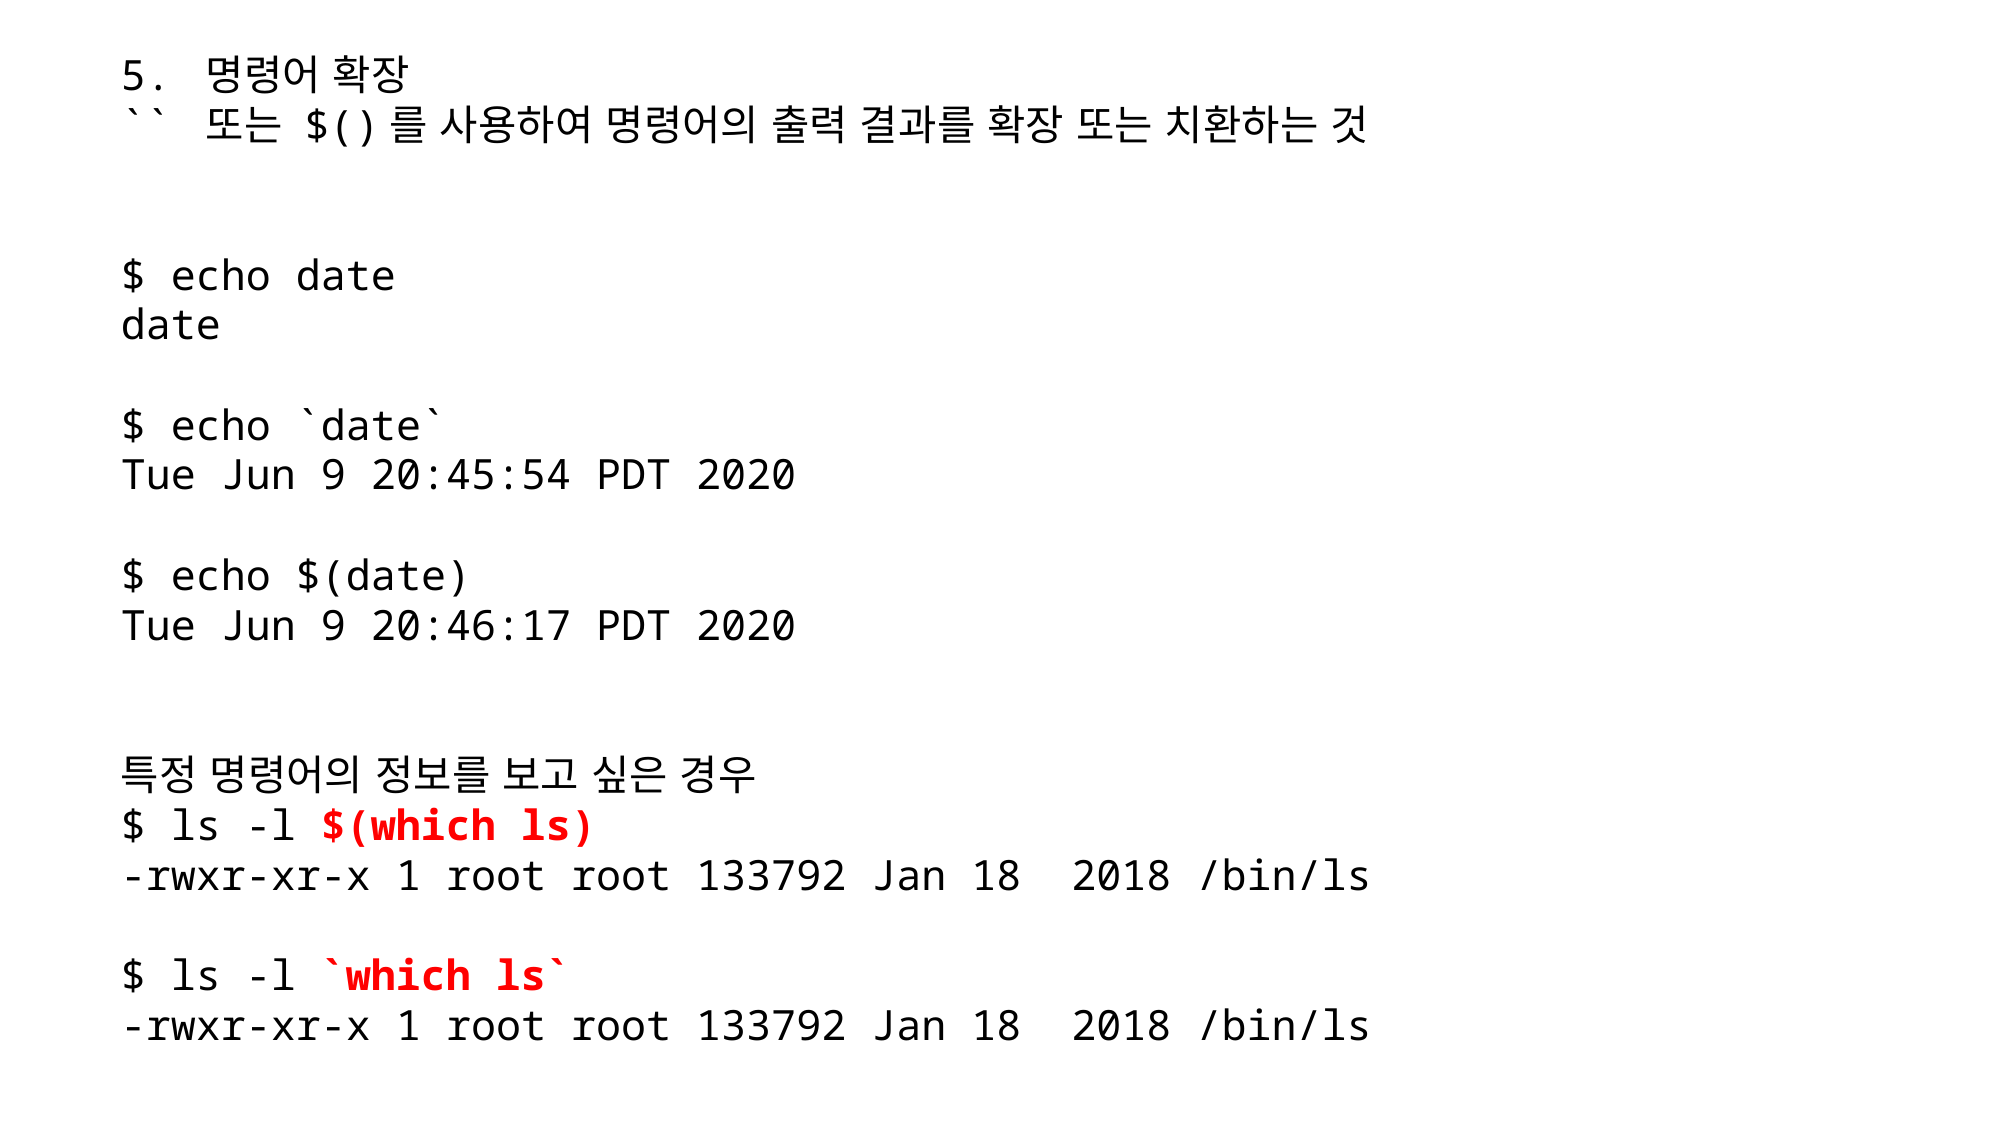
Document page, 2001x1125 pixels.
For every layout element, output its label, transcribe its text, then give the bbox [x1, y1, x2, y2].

text_box 5. 명령어 확장 `` 또는 $()를 사용하여 명령어의 출력 결과를 확장 또는 치환하는 것 $ echo date date $ echo `date` Tue Jun 9 20:45:54 PDT 2020 $ echo $(date) Tue Jun 9 20:46:17 PDT 2020 특정 명령어의 정보를 보고 싶은 경우 $ ls -l $(which ls) -rwxr-xr-x 1 root root 133792 Jan 18 2018 /bin/ls $ ls -l `which ls` -rwxr-xr-x 1 root root 133792 Jan 18 2018 /bin/ls [106, 40, 1386, 1056]
